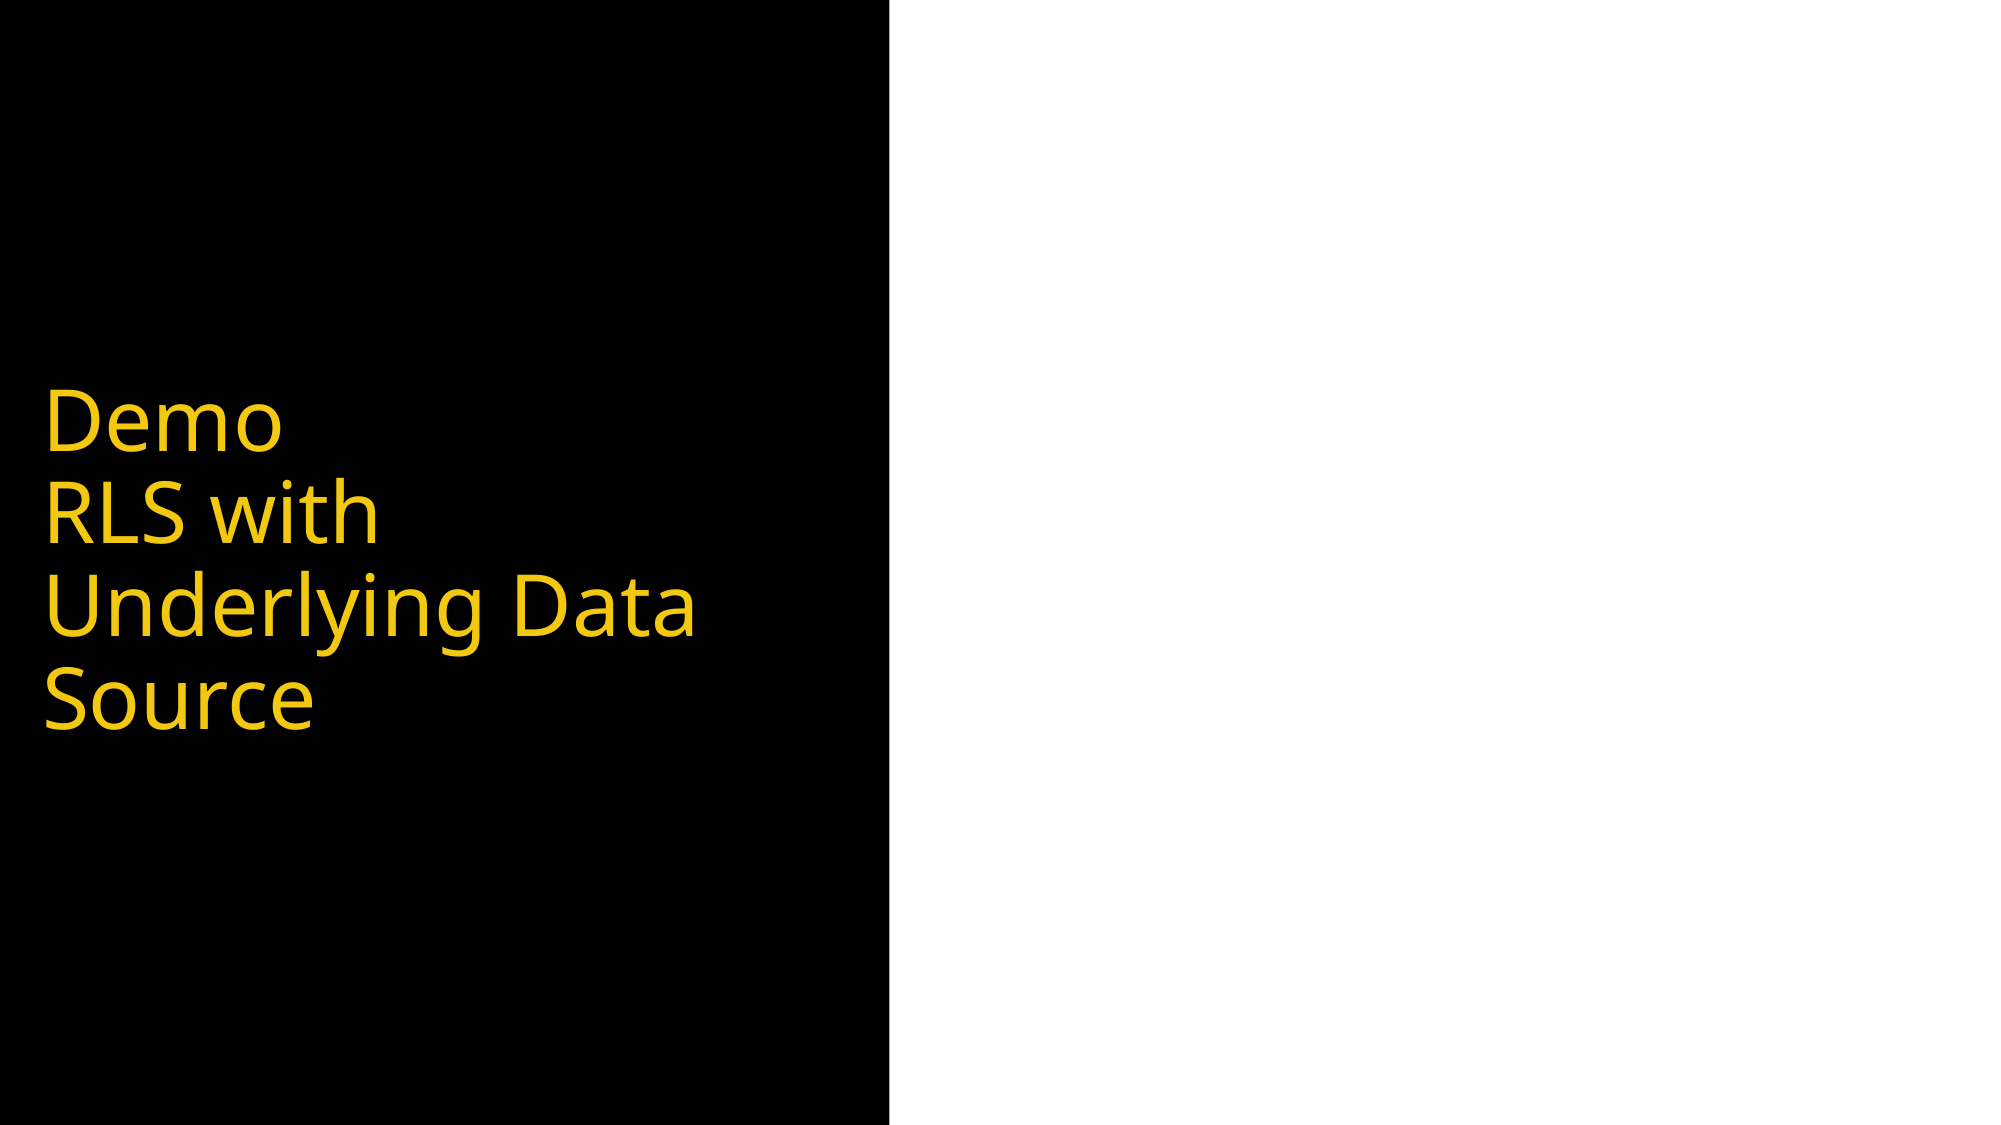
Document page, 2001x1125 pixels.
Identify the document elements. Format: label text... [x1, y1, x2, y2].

title Demo RLS with Underlying Data Source [27, 369, 859, 756]
